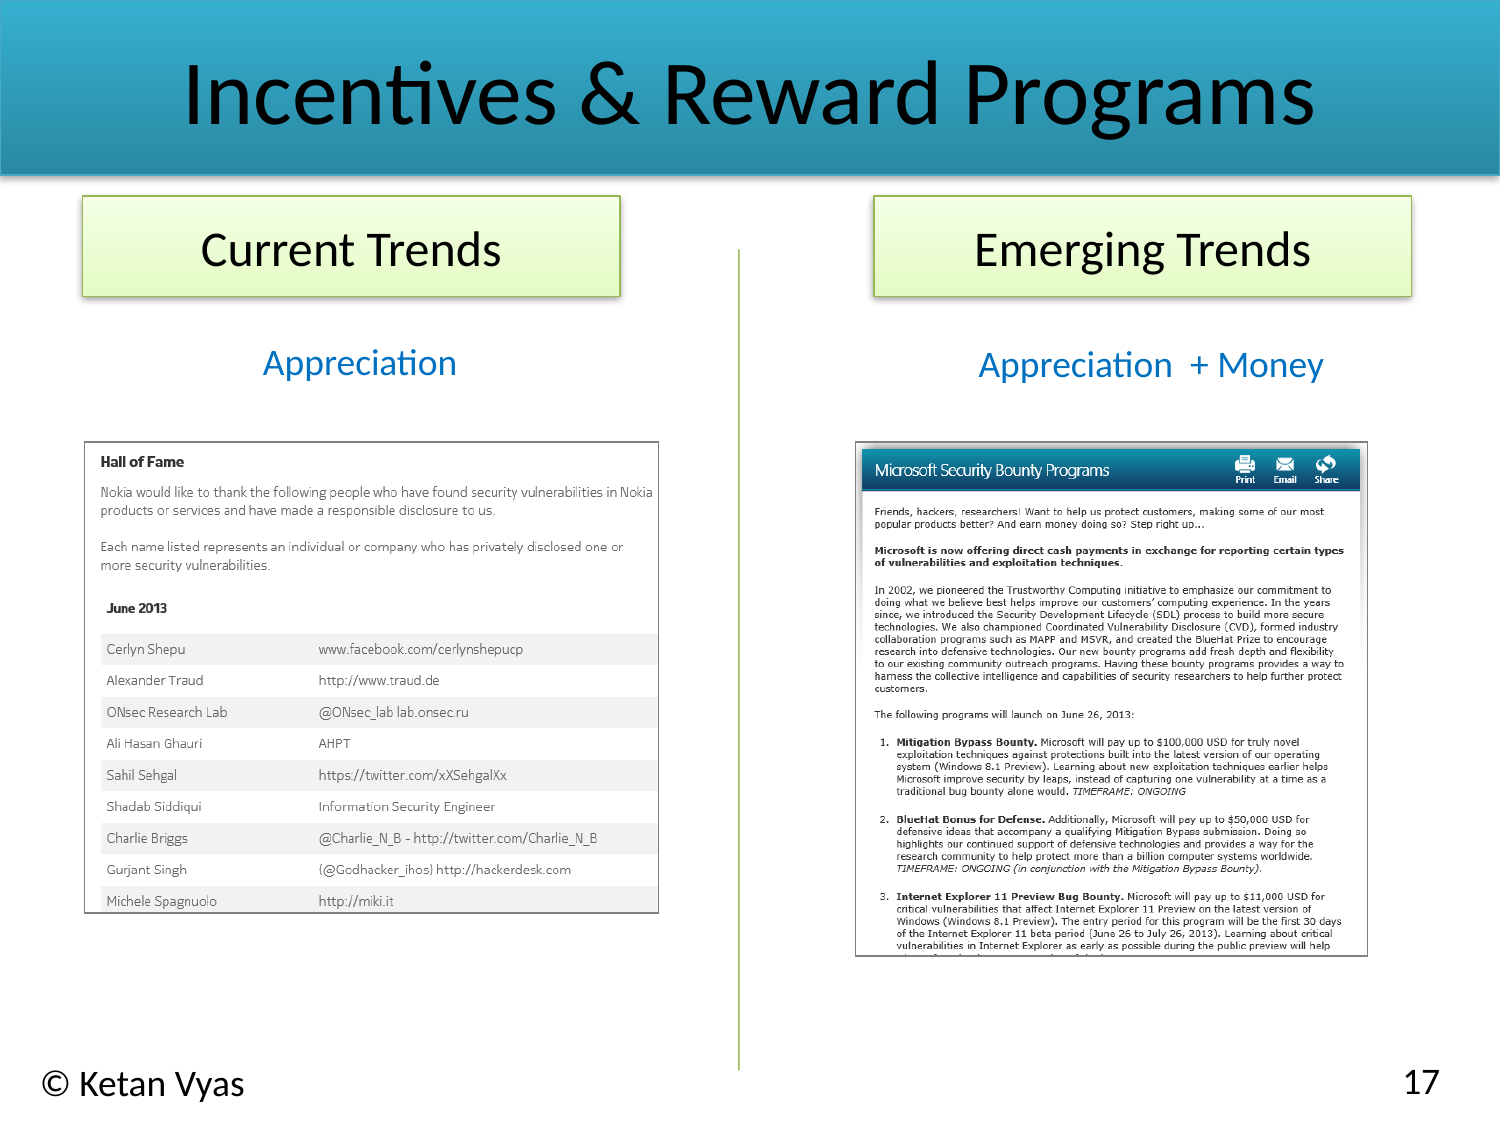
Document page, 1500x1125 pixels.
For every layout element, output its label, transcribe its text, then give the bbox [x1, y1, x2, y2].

text_box Appreciation + Money [856, 332, 1447, 392]
text_box [736, 247, 742, 1072]
picture [85, 442, 658, 913]
text_box Emerging Trends [873, 195, 1412, 297]
text_box Current Trends [82, 195, 621, 297]
text_box Appreciation [64, 330, 656, 391]
title Incentives & Reward Programs [75, 24, 1425, 150]
picture [856, 442, 1368, 956]
